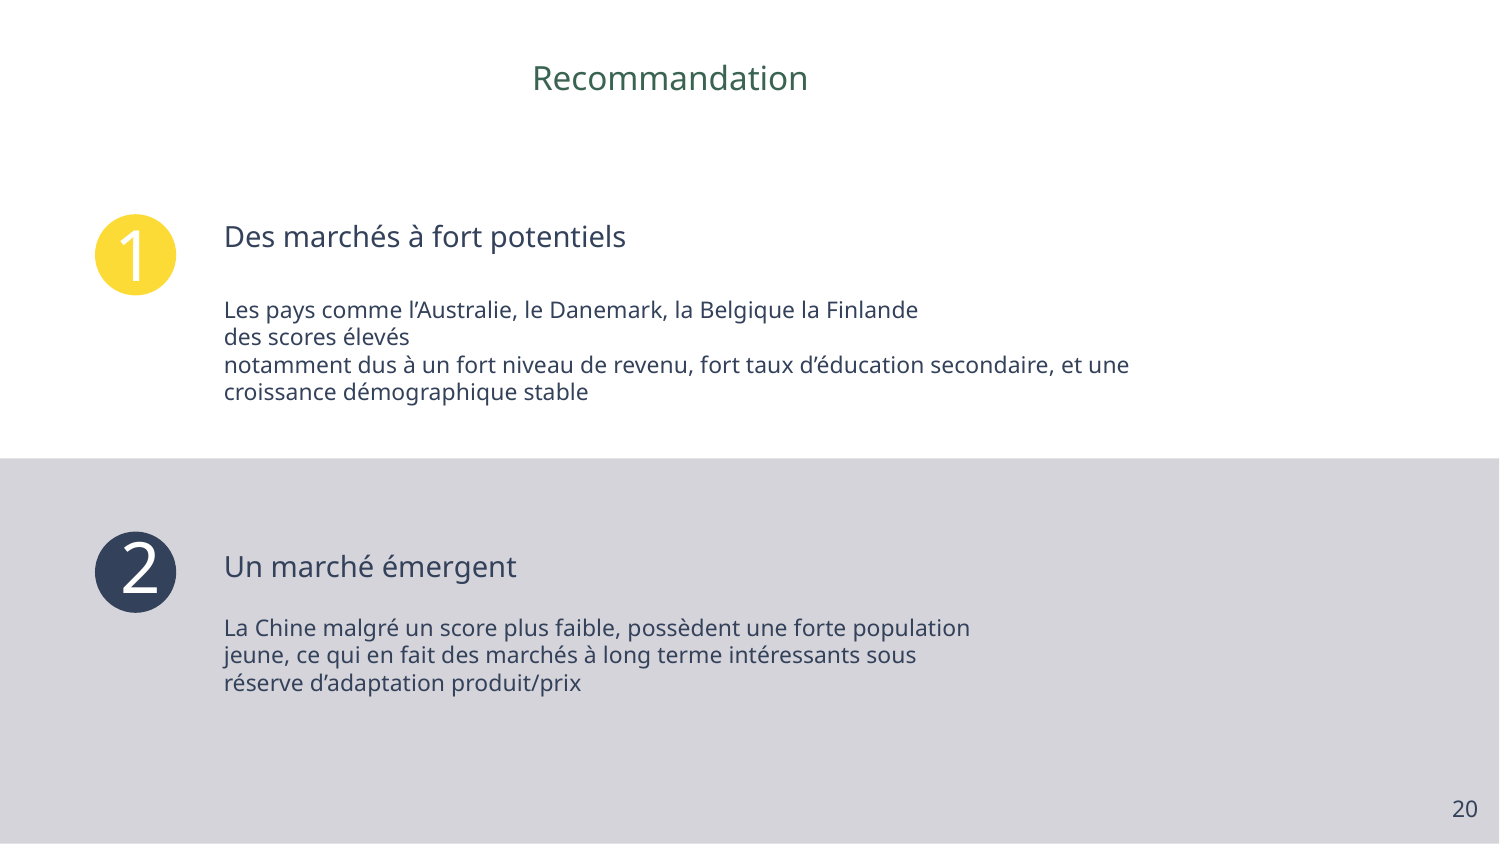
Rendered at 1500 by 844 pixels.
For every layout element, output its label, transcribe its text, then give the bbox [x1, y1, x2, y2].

text_box 2 [92, 524, 189, 623]
text_box Des marchés à fort potentiels [208, 203, 815, 268]
slide_number 20 [1403, 779, 1494, 844]
text_box La Chine malgré un score plus faible, possèdent une forte population jeune, ce qui en fait des marchés à long terme intéressants sous réserve d’adaptation produit/prix [208, 598, 995, 734]
text_box Un marché émergent [208, 532, 723, 598]
text_box 1 [87, 212, 184, 311]
text_box Recommandation [424, 50, 917, 112]
text_box [0, 458, 1500, 844]
text_box Les pays comme l’Australie, le Danemark, la Belgique la Finlande des scores élevés notamment dus à un fort niveau de revenu, fort taux d’éducation secondaire, et une croissance démographique stable [208, 280, 1198, 421]
